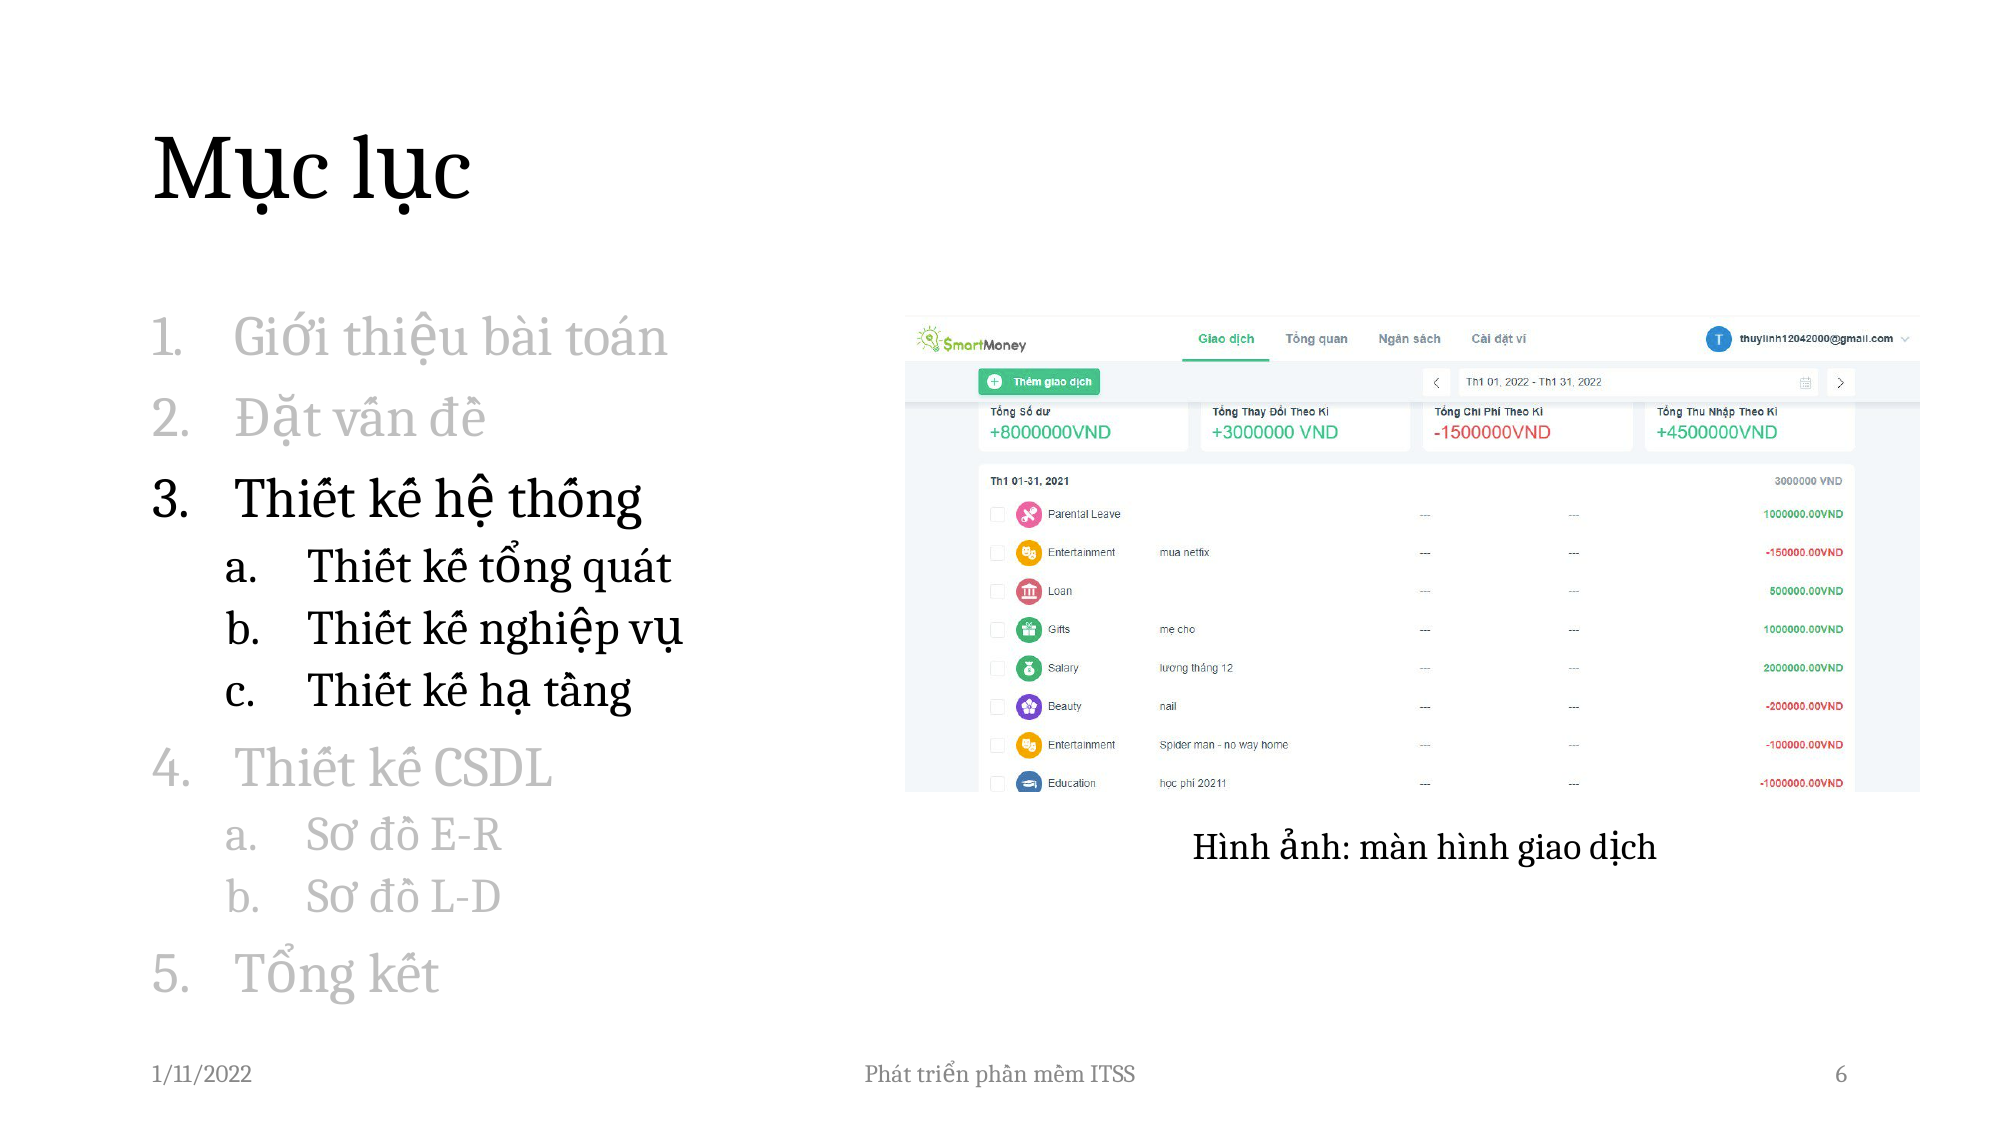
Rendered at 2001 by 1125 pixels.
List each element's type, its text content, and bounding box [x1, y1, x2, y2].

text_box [905, 315, 1920, 875]
footer Phát triển phần mềm ITSS [662, 1042, 1338, 1103]
slide_number ‹#› [1412, 1042, 1863, 1103]
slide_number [137, 1042, 588, 1103]
list Giới thiệu bài toán Đặt vấn đề Thiết kế hệ thống Thiết kế tổng quát Thiết kế nghiệp vụ Thiết kế hạ tầng Thiết kế CSDL Sơ đồ E-R Sơ đồ L-D Tổng kết [137, 299, 1863, 1014]
title Mục lục [137, 59, 1863, 278]
